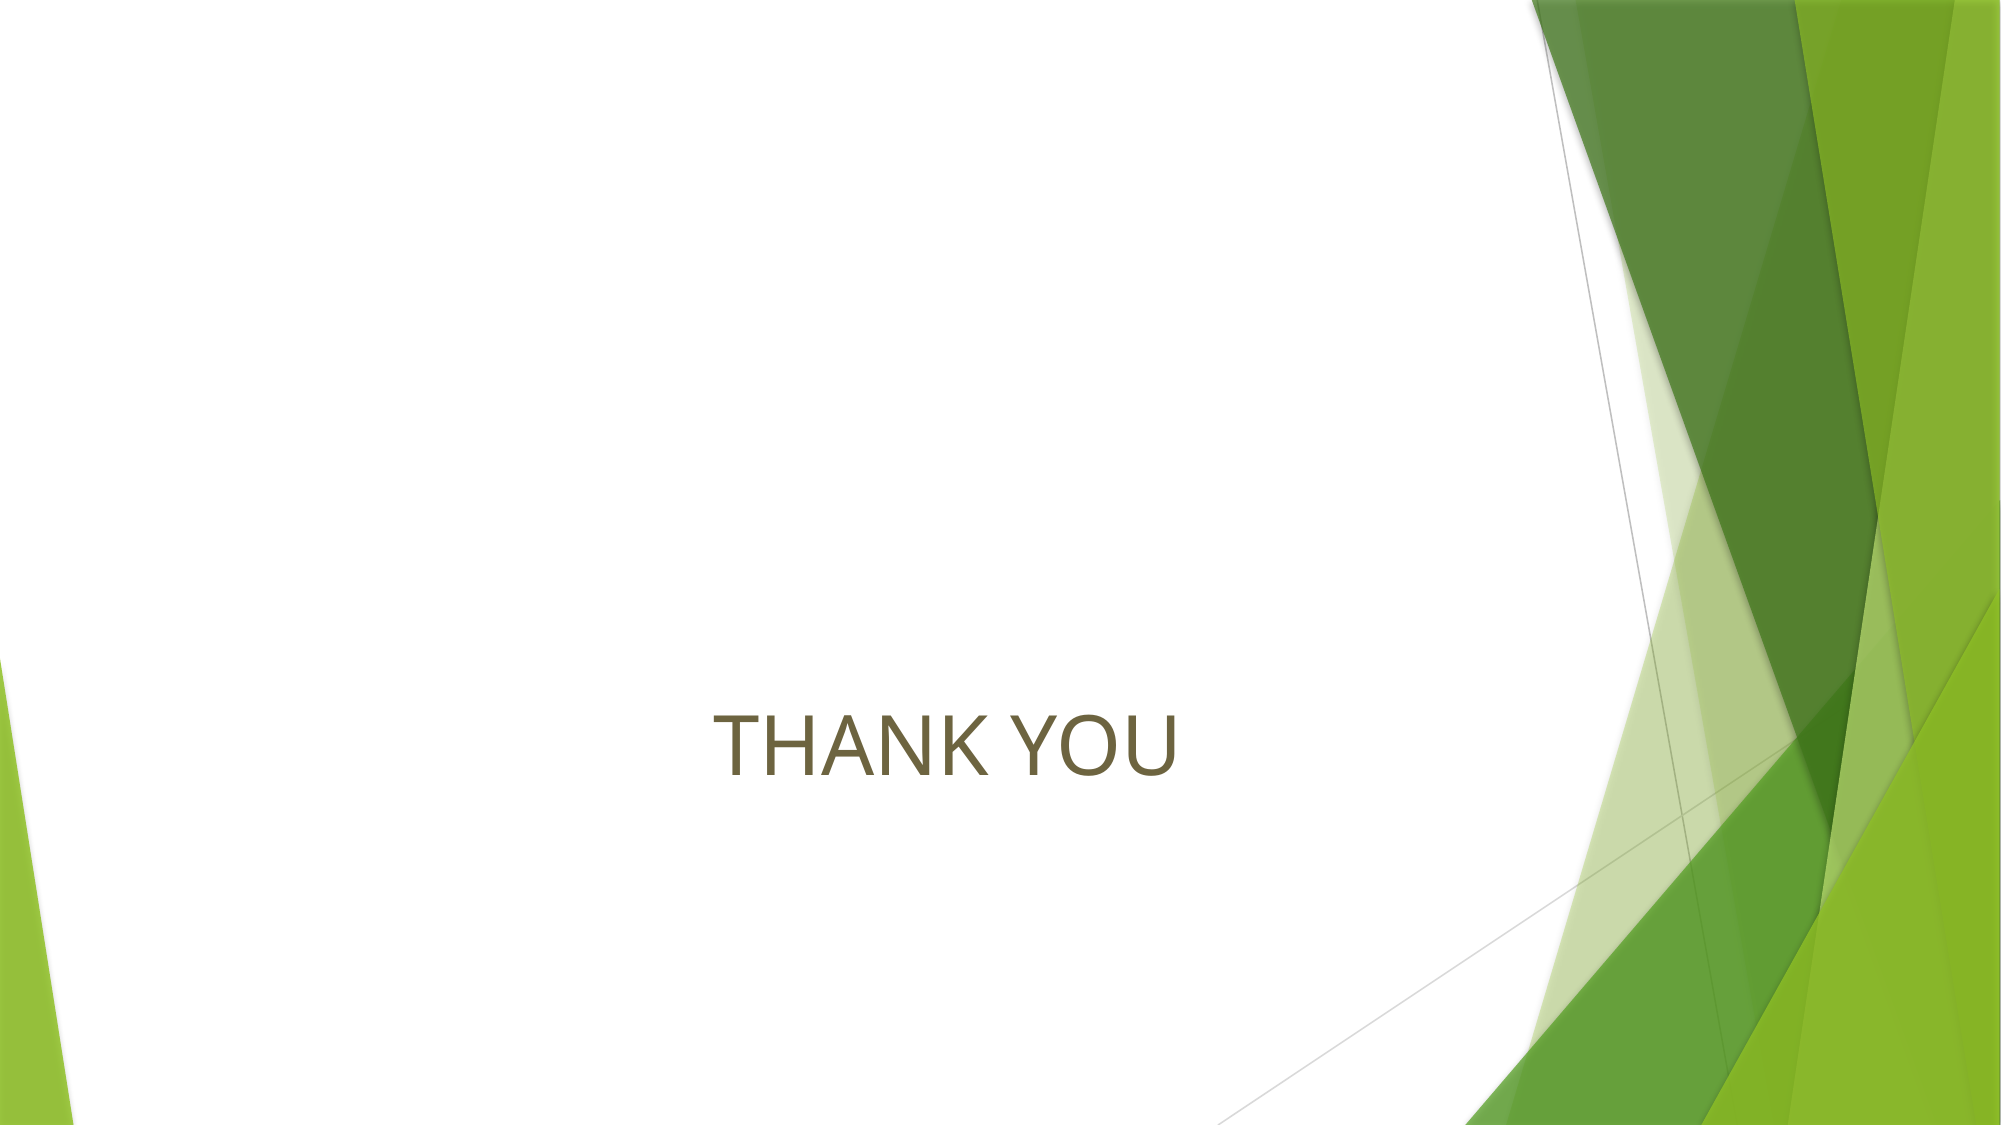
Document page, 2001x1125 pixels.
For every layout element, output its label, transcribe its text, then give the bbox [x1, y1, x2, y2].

title THANK YOU [111, 348, 1522, 800]
